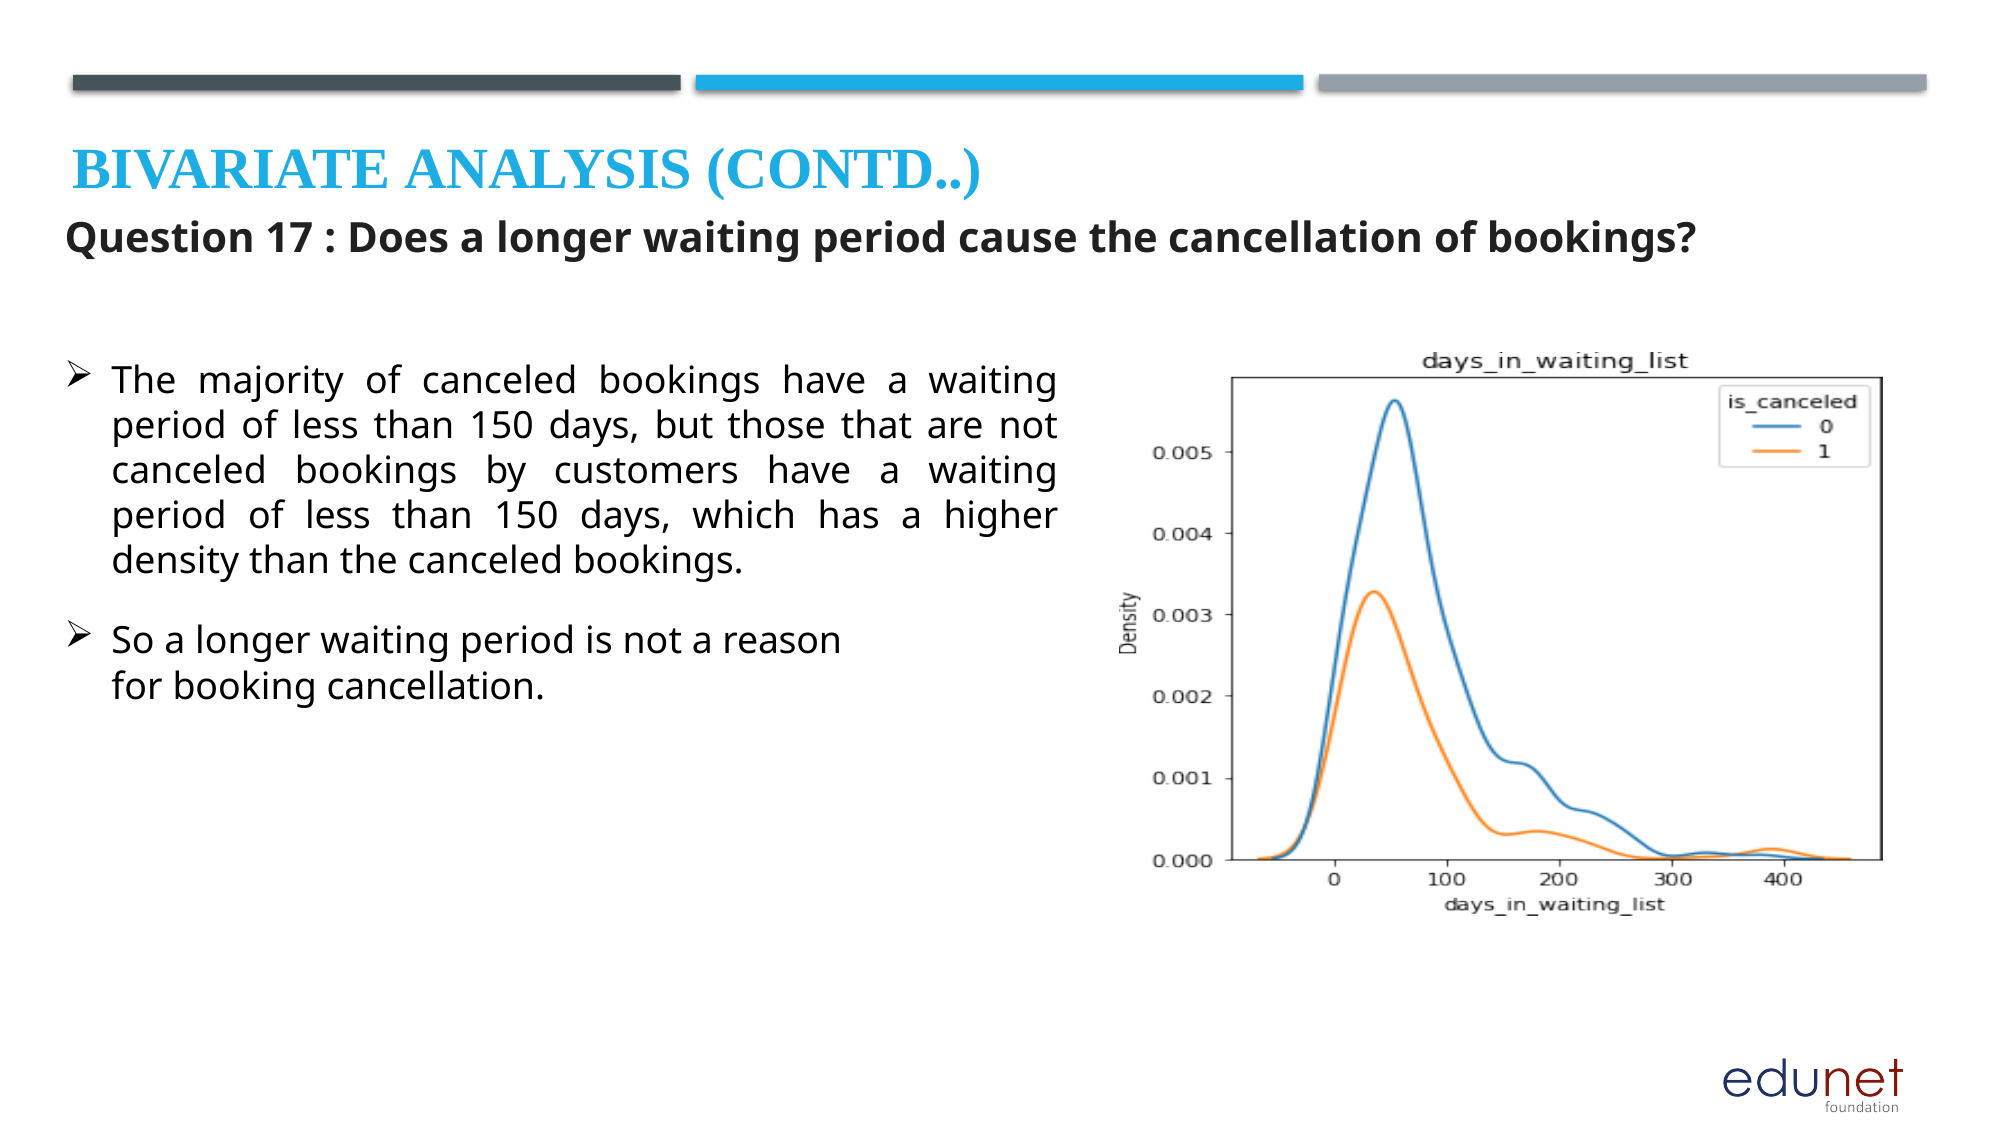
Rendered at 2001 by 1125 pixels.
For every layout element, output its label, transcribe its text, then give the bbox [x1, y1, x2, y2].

text_box Bivariate Analysis (contd..) [0, 116, 1936, 200]
text_box The majority of canceled bookings have a waiting period of less than 150 days, but those that are not canceled bookings by customers have a waiting period of less than 150 days, which has a higher density than the canceled bookings. So a longer waiting period is not a reason for booking cancellation. [62, 354, 1062, 707]
picture [1719, 1056, 1905, 1116]
text_box Question 17 : Does a longer waiting period cause the cancellation of bookings? [62, 209, 1922, 262]
picture [1118, 352, 1883, 917]
